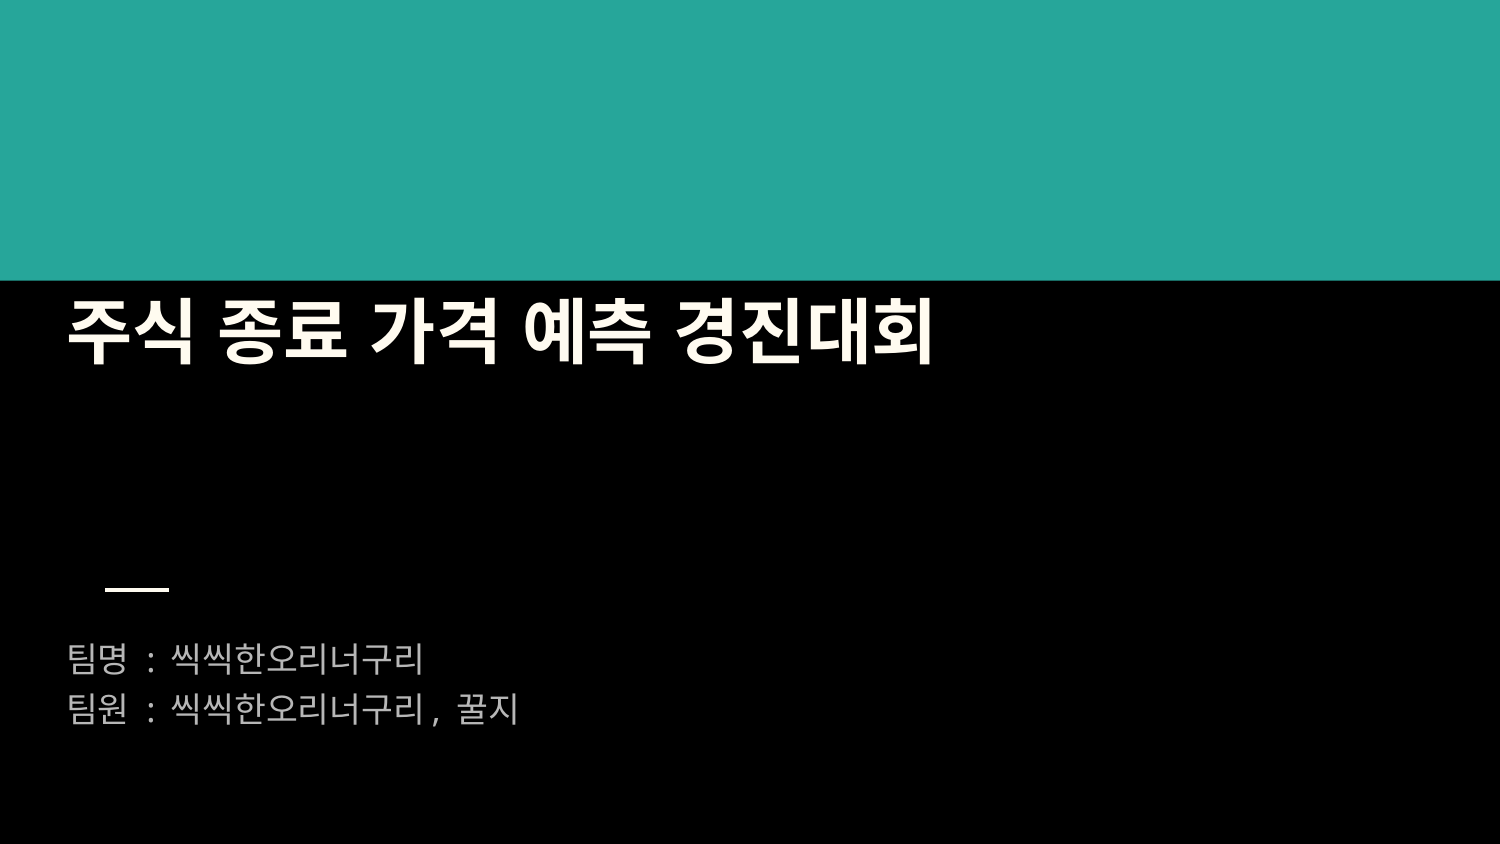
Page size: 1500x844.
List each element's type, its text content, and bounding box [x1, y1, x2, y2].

title 주식 종료 가격 예측 경진대회 [51, 57, 1449, 395]
subtitle 팀명 : 씩씩한오리너구리 팀원 : 씩씩한오리너구리, 꿀지 [51, 617, 1449, 748]
